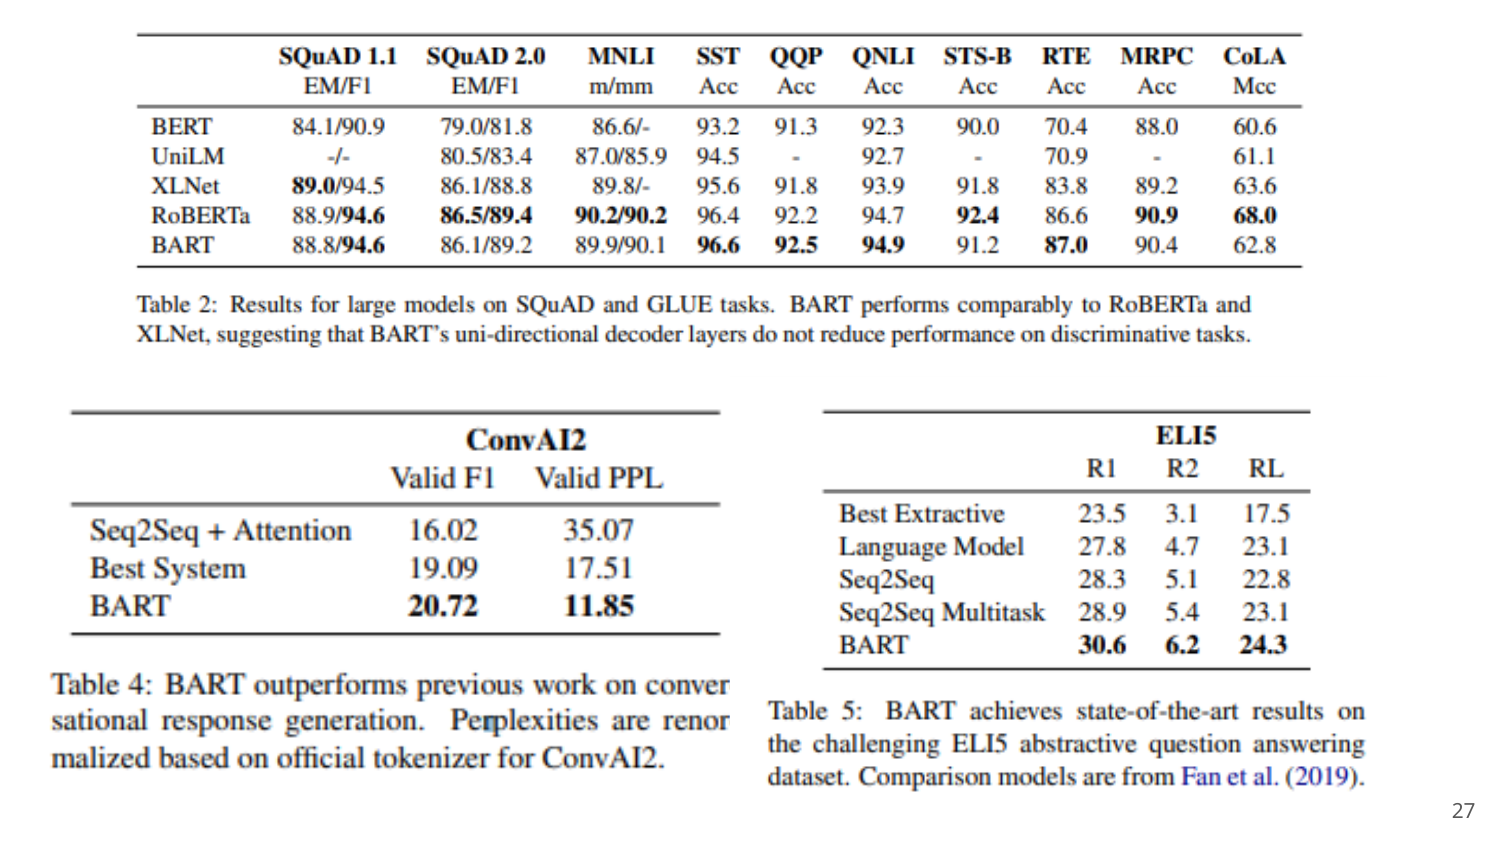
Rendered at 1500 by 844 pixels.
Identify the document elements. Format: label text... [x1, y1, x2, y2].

picture [120, 9, 1322, 357]
picture [25, 374, 1387, 804]
slide_number 27 [1400, 779, 1491, 844]
